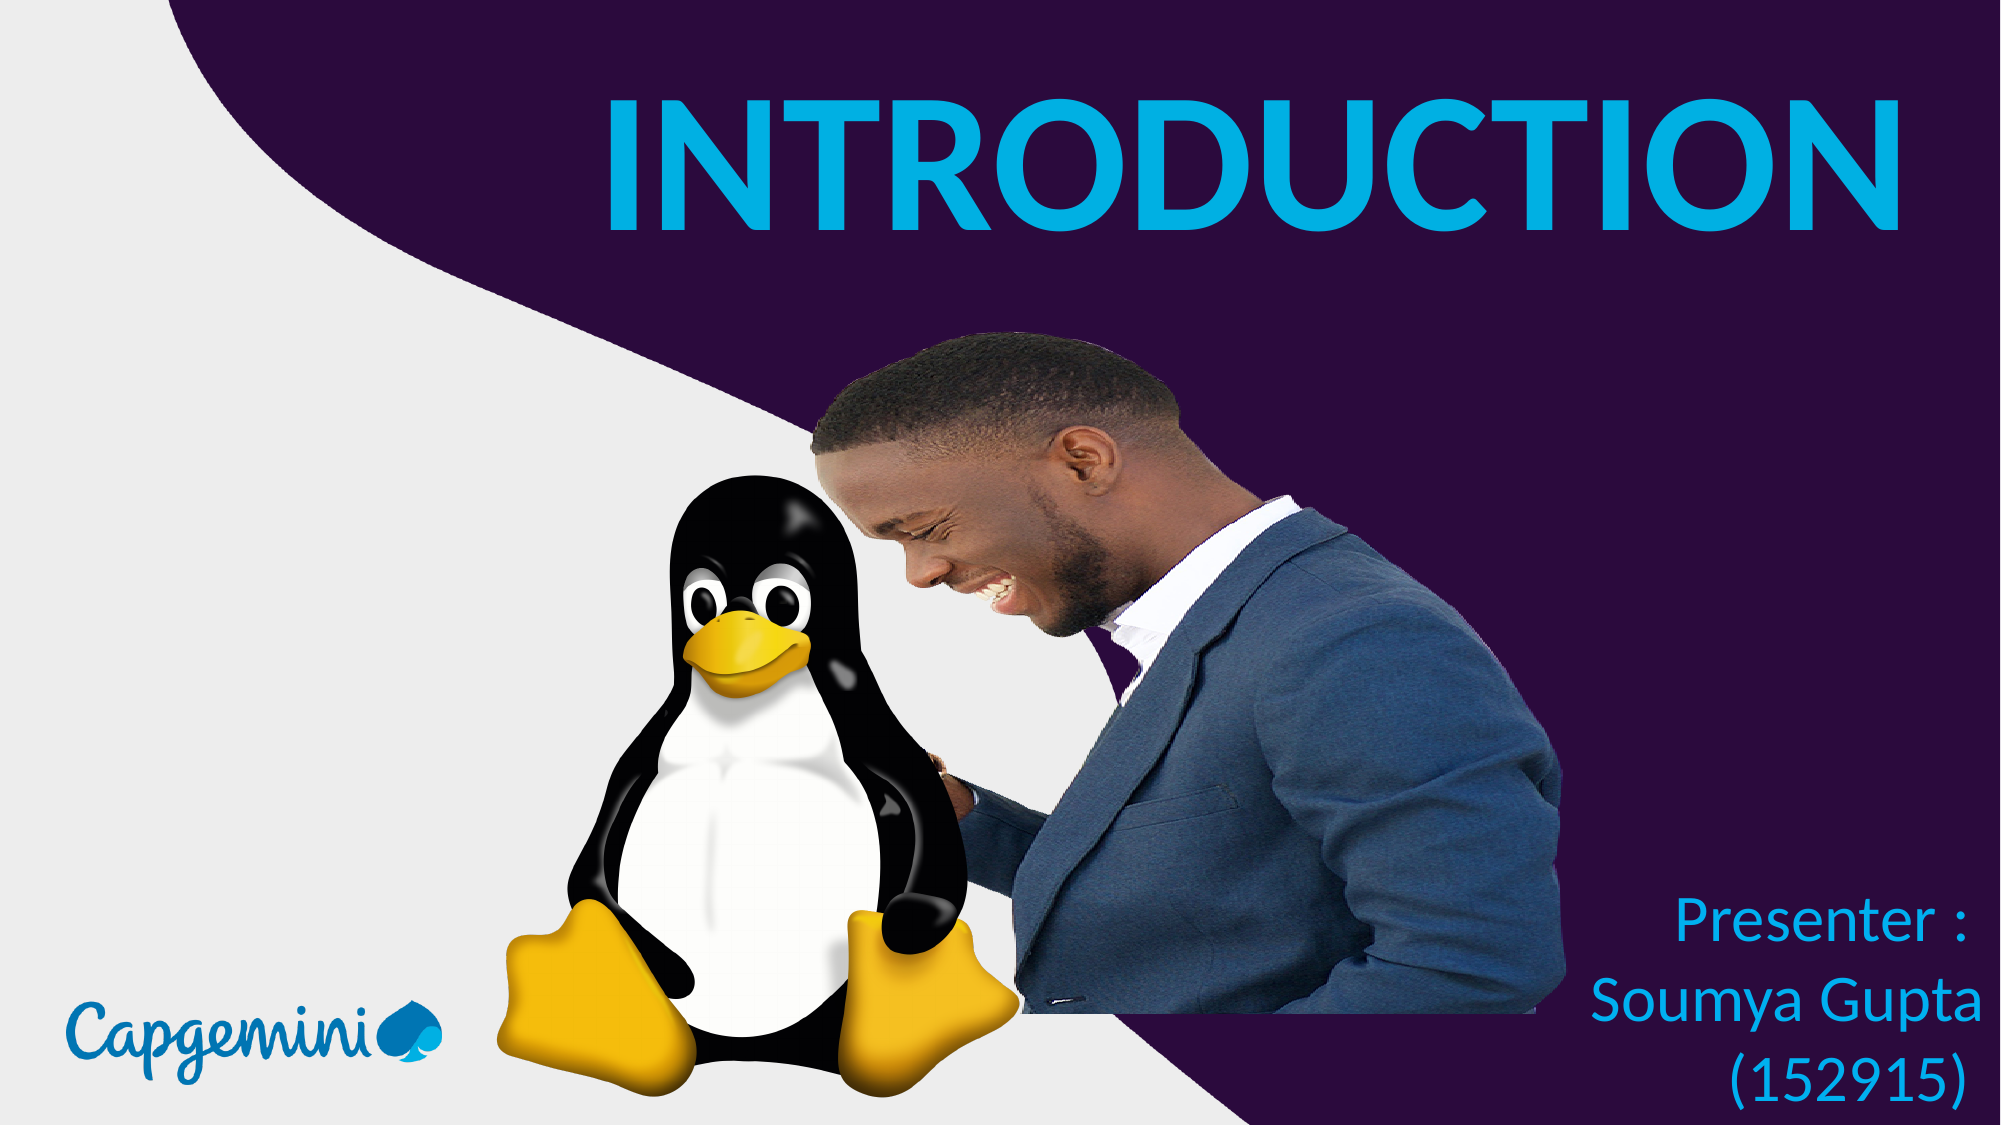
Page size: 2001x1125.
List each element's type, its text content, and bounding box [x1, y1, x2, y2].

picture [185, 1061, 195, 1079]
picture [0, 0, 2001, 1125]
text_box Presenter : Soumya Gupta (152915) [1273, 867, 2000, 1123]
list INTRODUCTION [552, 76, 1911, 271]
picture [217, 1027, 225, 1042]
